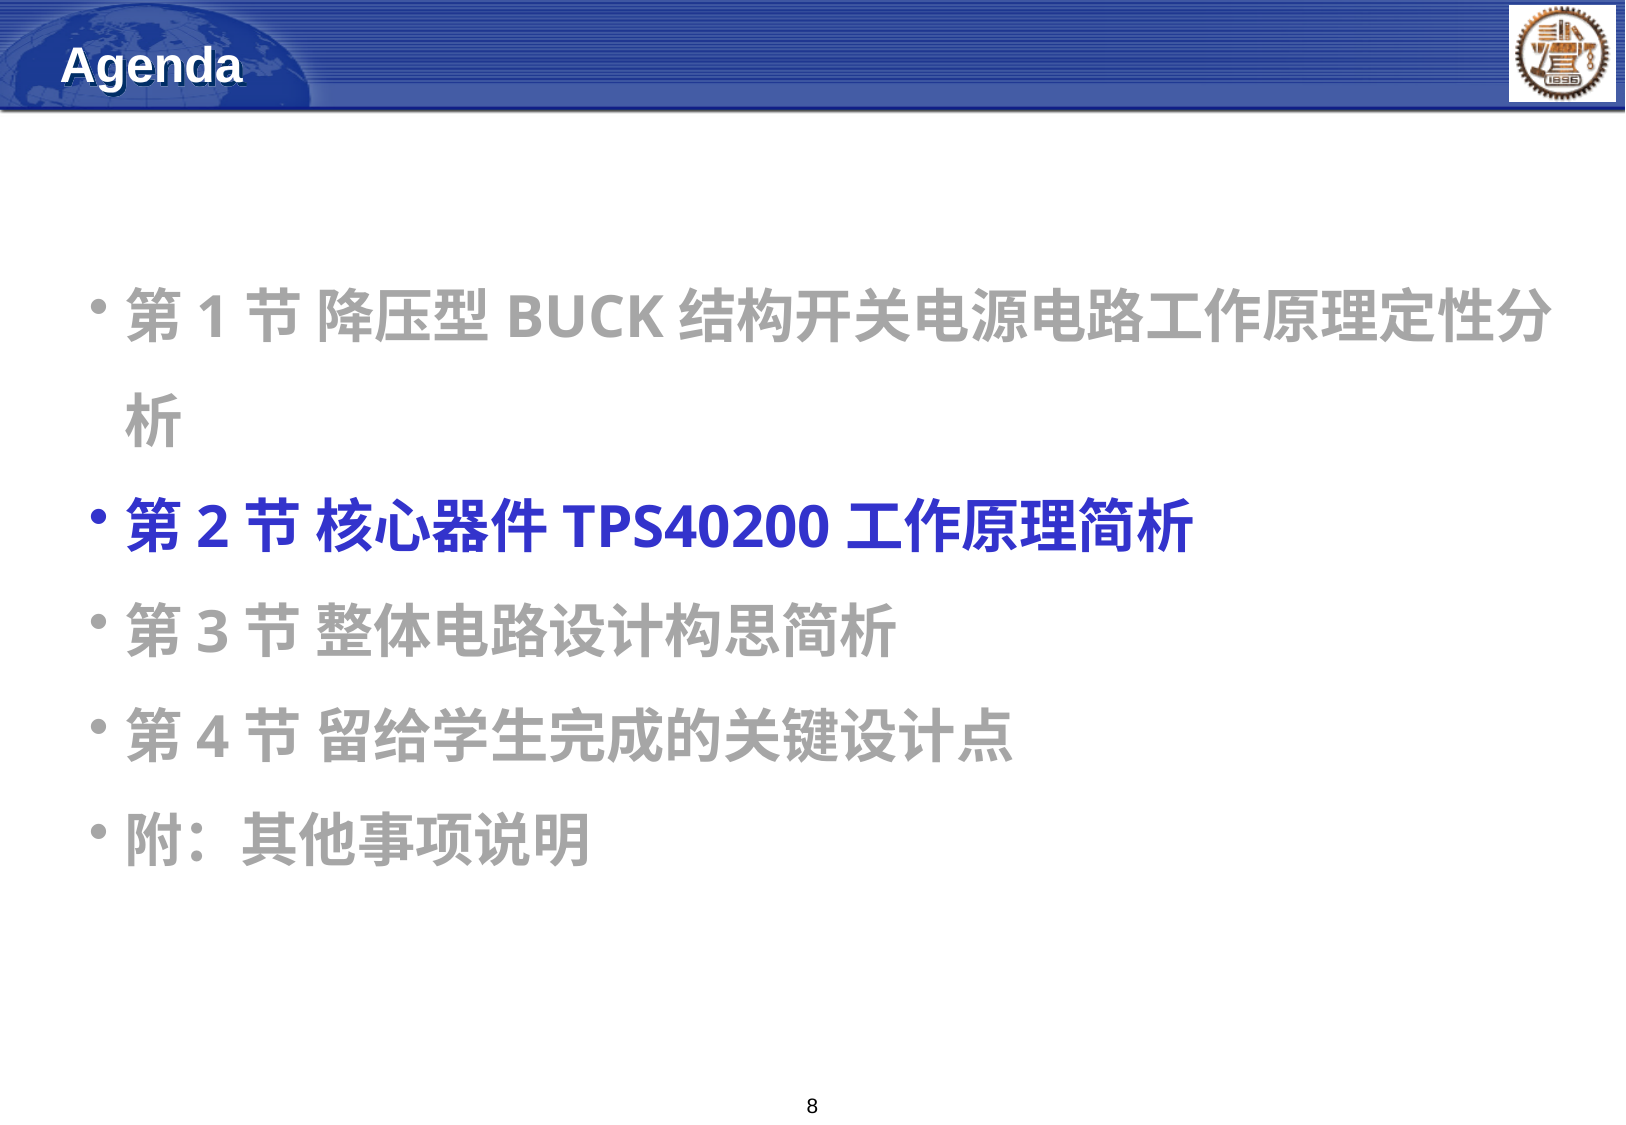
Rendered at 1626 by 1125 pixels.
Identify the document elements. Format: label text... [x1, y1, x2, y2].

text_box 第1节 降压型BUCK结构开关电源电路工作原理定性分析 第2节 核心器件TPS40200工作原理简析 第3节 整体电路设计构思简析 第4节 留给学生完成的关键设计点 附：其他事项说明 [74, 166, 1569, 986]
text_box Agenda [44, 24, 1426, 100]
picture [0, 0, 1625, 120]
footer 8 [555, 1087, 1070, 1125]
